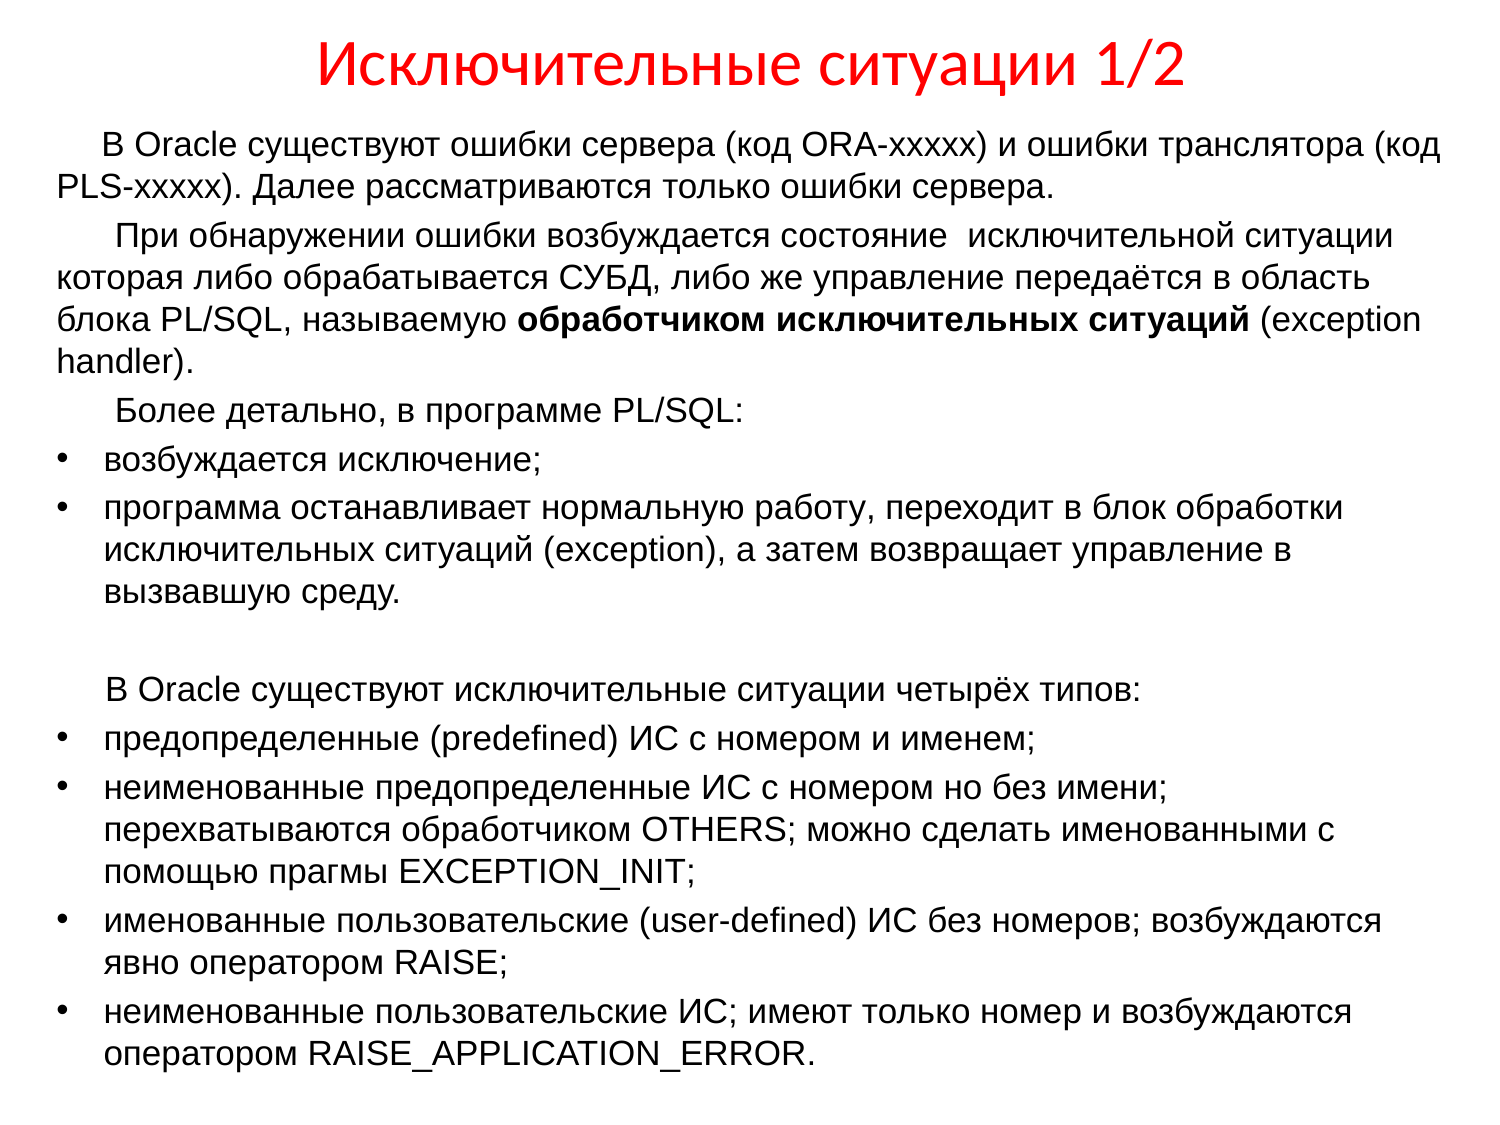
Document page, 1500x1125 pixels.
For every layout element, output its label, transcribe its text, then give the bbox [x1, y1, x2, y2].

title Исключительные ситуации 1/2 [76, 4, 1427, 113]
list В Oracle существуют ошибки сервера (код ORA-xxxxx) и ошибки транслятора (код PLS-xxxxx). Далее рассматриваются только ошибки сервера. При обнаружении ошибки возбуждается состояние исключительной ситуации которая либо обрабатывается СУБД, либо же управление передаётся в область блока PL/SQL, называемую обработчиком исключитель­ных ситуаций (exception handler). Более детально, в программе PL/SQL: возбуждается исключение; программа останавливает нормальную работу, переходит в блок обработки исключительных ситуаций (exception), а затем возвращает управление в вызвавшую среду. В Oracle существуют исключительные ситуации четырёх типов: предопределенные (predefined) ИС с номером и именем; неименованные предопределенные ИС с номером но без имени; перехватываются обработчиком OTHERS; можно сделать именованными с помощью прагмы EXCEPTION_INIT; именованные пользовательские (user-defined) ИС без номеров; возбуждаются явно оператором RAISE; неименованные пользовательские ИС; имеют только номер и возбуждаются оператором RAISE_APPLICATION_ERROR. [41, 113, 1459, 1125]
